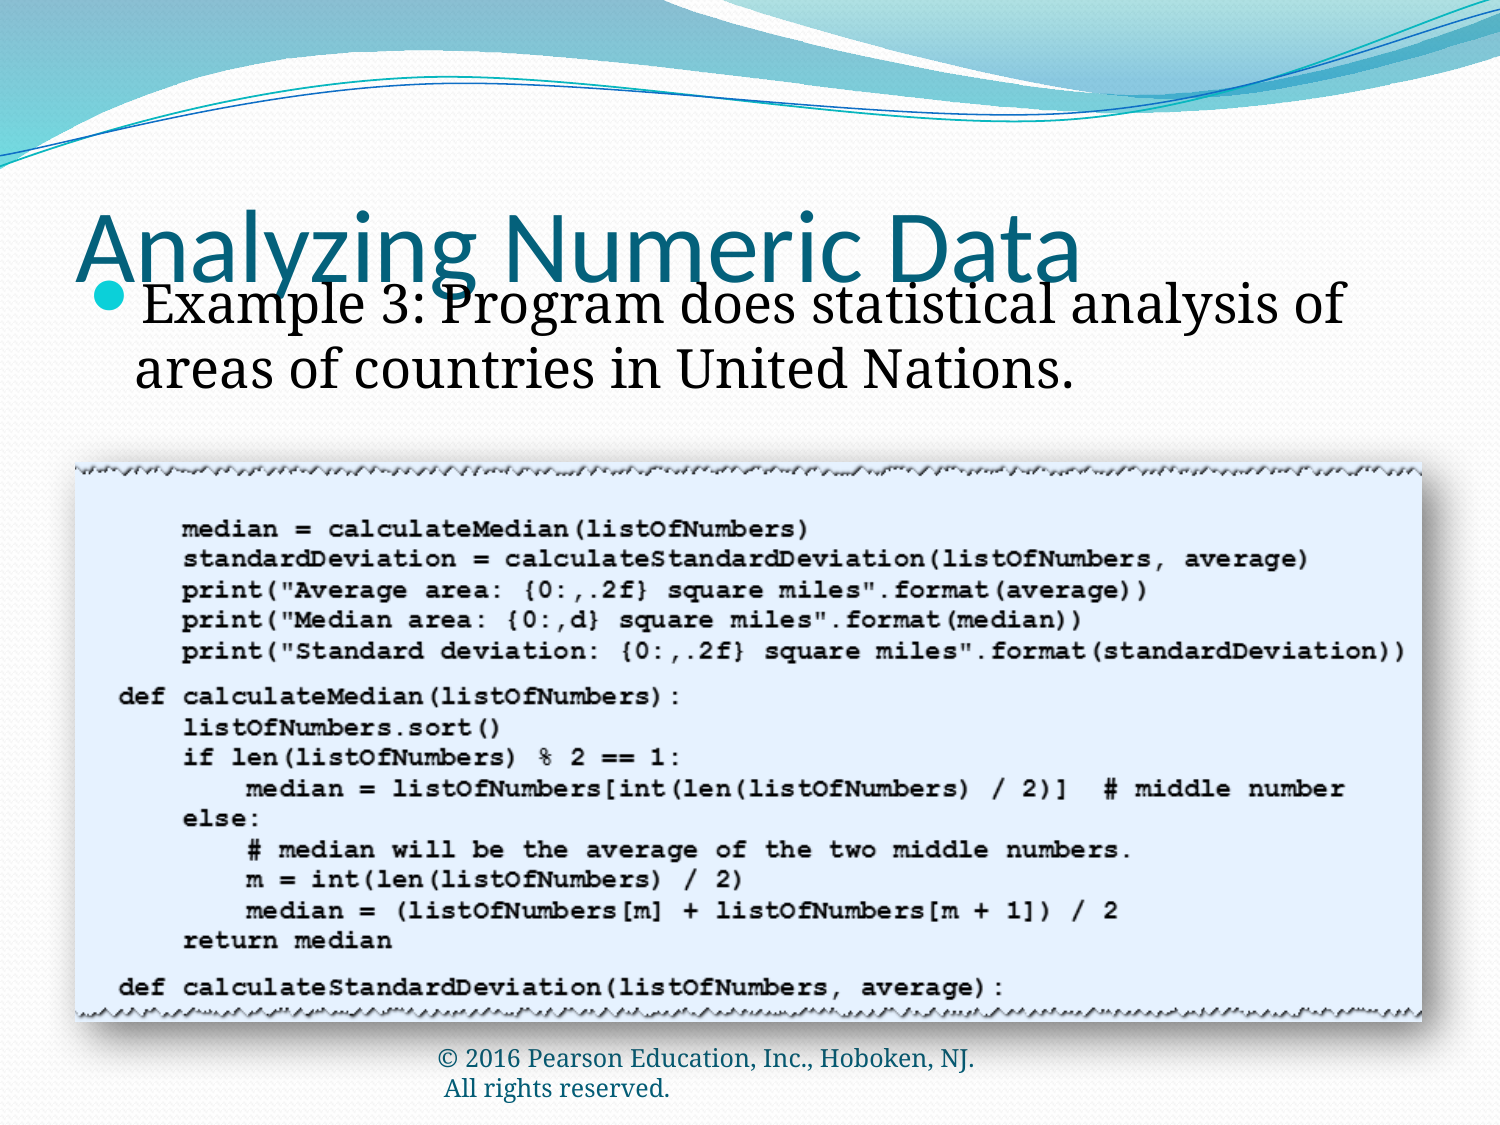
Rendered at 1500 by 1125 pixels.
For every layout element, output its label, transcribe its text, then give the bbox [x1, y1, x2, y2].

footer © 2016 Pearson Education, Inc., Hoboken, NJ. All rights reserved. [437, 1070, 988, 1103]
title Analyzing Numeric Data [75, 115, 1425, 262]
list Example 3: Program does statistical analysis of areas of countries in United Nations. [75, 262, 1450, 460]
picture [74, 462, 1422, 1023]
